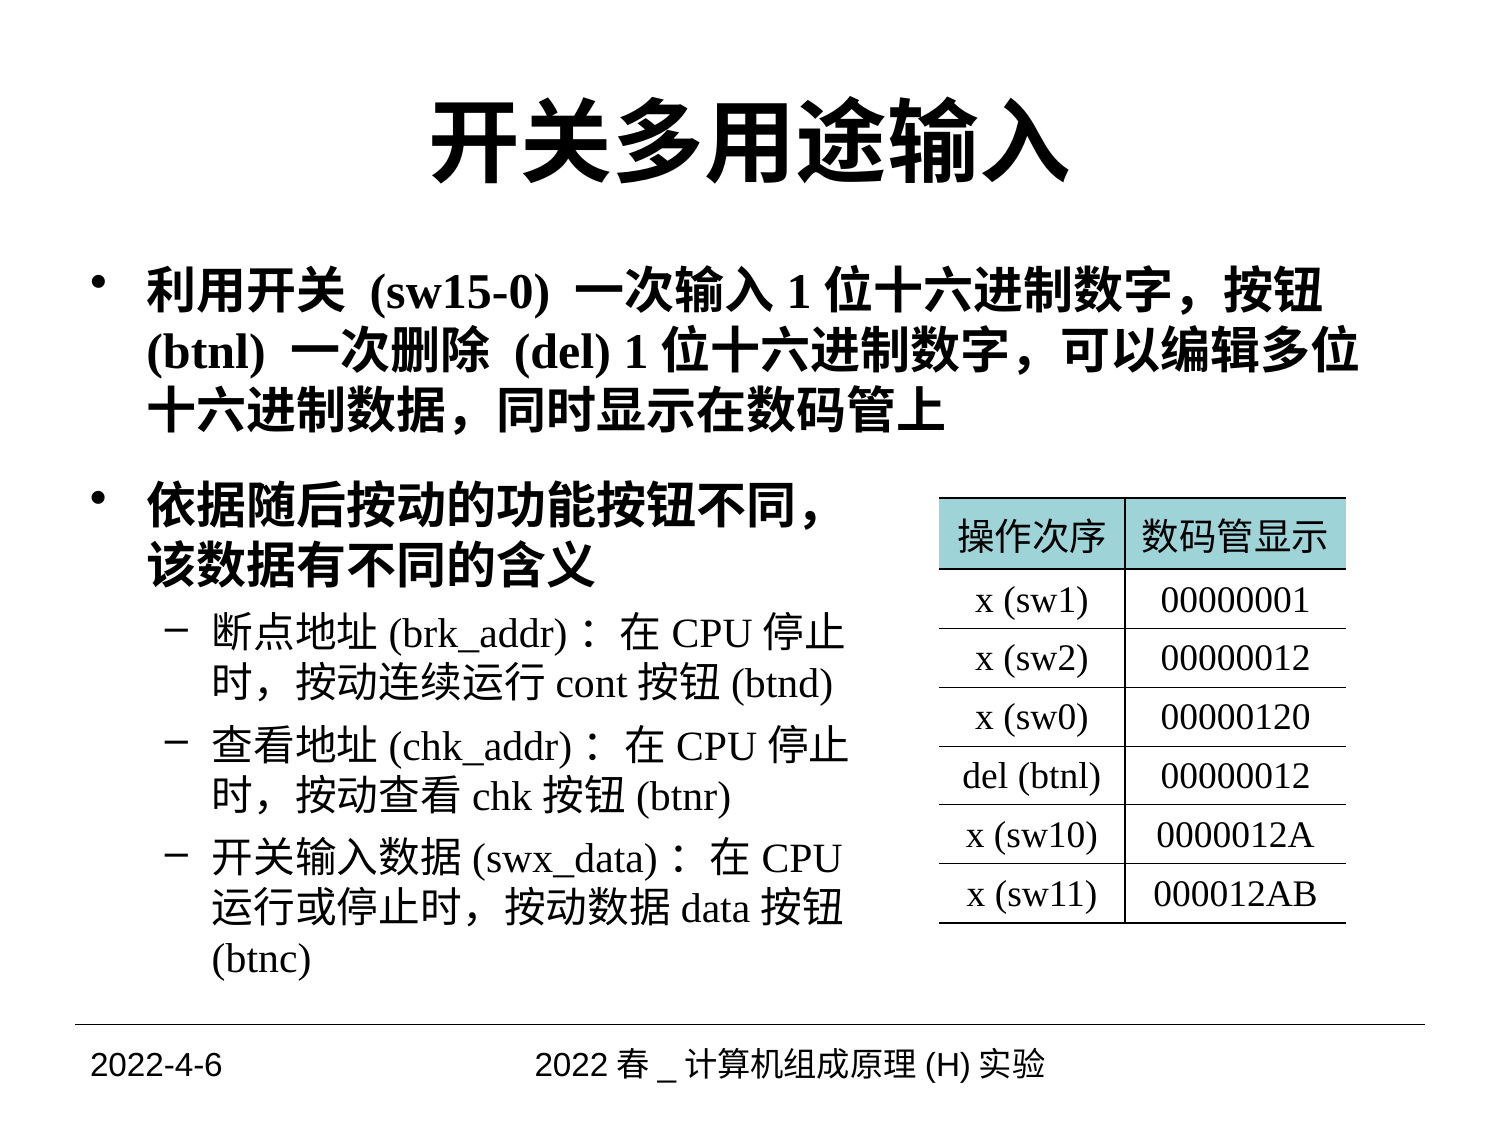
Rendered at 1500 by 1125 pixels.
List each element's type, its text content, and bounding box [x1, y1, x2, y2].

table_cell 00000120 [1126, 688, 1346, 746]
slide_number [1162, 1024, 1426, 1103]
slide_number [74, 1024, 424, 1103]
table_cell 00000012 [1126, 629, 1346, 687]
table_cell del (btnl) [939, 747, 1124, 804]
table_cell x (sw1) [939, 570, 1124, 628]
table_cell 00000001 [1126, 570, 1346, 628]
text_box 依据随后按动的功能按钮不同，该数据有不同的含义 断点地址(brk_addr)：在CPU停止时，按动连续运行cont按钮(btnd) 查看地址(chk_addr)：在CPU停止时，按动查看chk按钮(btnr) 开关输入数据(swx_data)：在CPU运行或停止时，按动数据data按钮(btnc) [74, 466, 898, 1006]
title 开关多用途输入 [75, 45, 1425, 233]
table_cell 0000012A [1126, 805, 1346, 863]
footer 2022春_计算机组成原理(H)实验 [424, 1024, 1162, 1103]
table_cell x (sw11) [939, 864, 1124, 922]
table_cell x (sw0) [939, 688, 1124, 746]
table_header 数码管显示 [1126, 499, 1346, 568]
table_cell 00000012 [1126, 747, 1346, 804]
table_cell x (sw2) [939, 629, 1124, 687]
table_cell x (sw10) [939, 805, 1124, 863]
table_cell 000012AB [1126, 864, 1346, 922]
table_header 操作次序 [939, 499, 1124, 568]
list 利用开关 (sw15-0) 一次输入1位十六进制数字，按钮(btnl) 一次删除 (del) 1位十六进制数字，可以编辑多位十六进制数据，同时显示在数码管上 [75, 250, 1388, 467]
